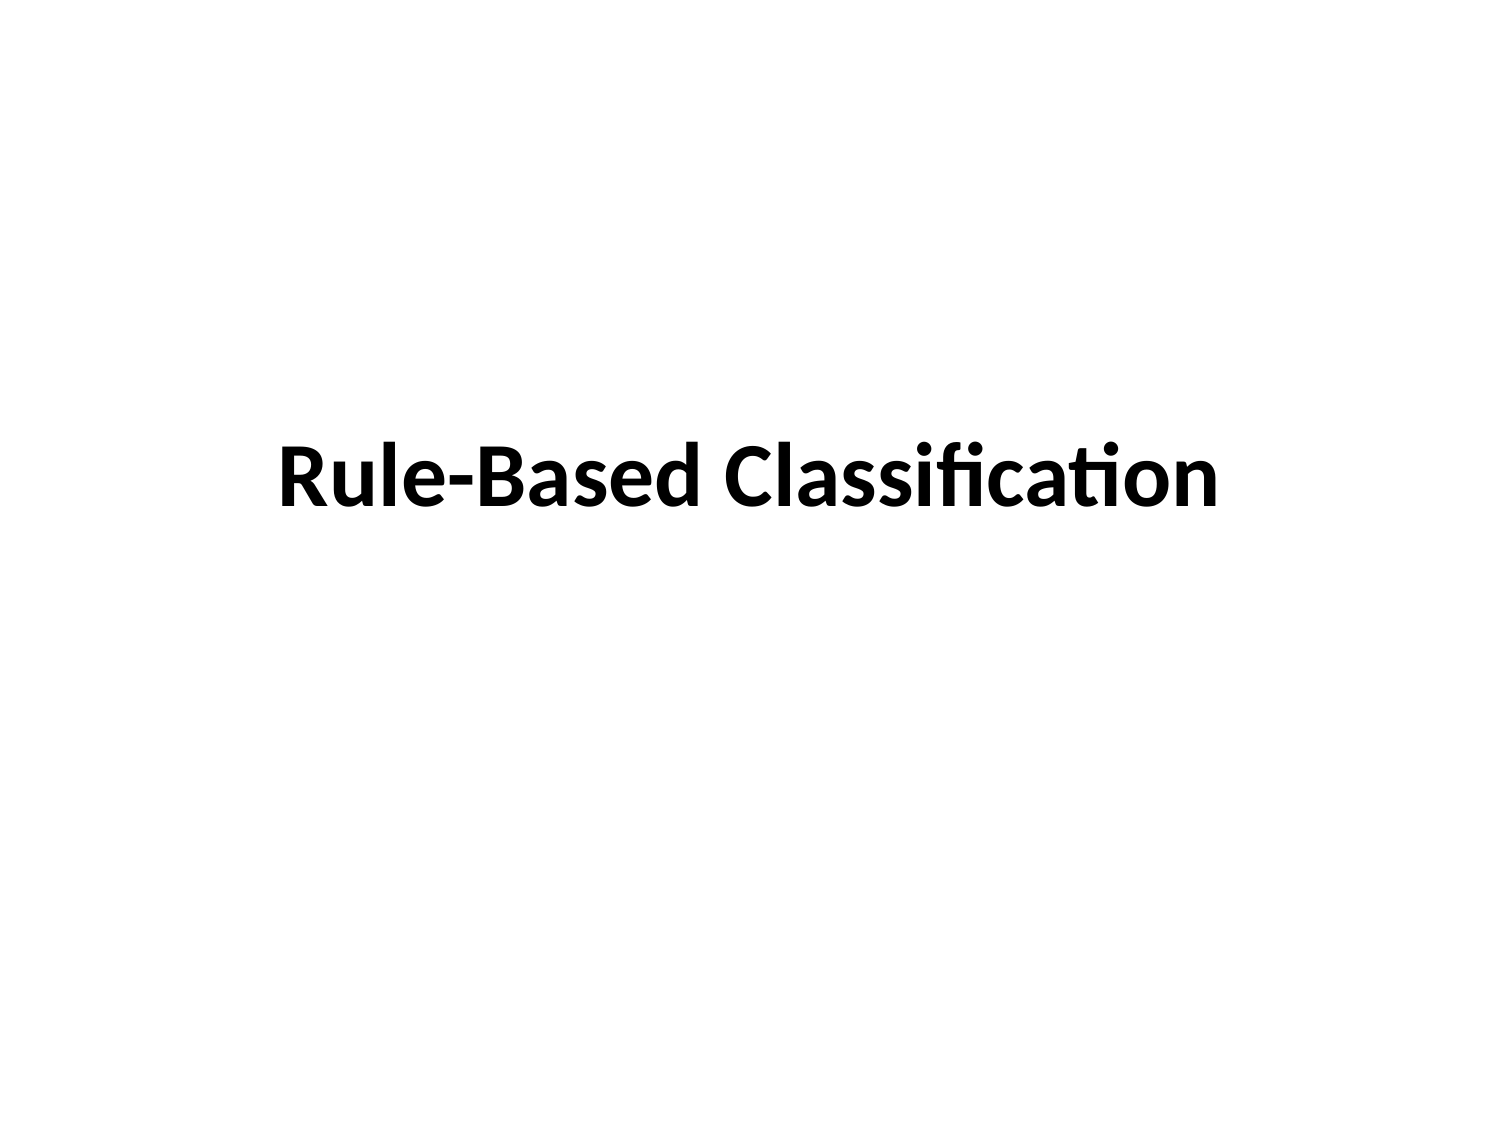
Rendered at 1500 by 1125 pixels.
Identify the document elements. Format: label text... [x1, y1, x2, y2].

title Rule-Based Classification [112, 349, 1388, 591]
